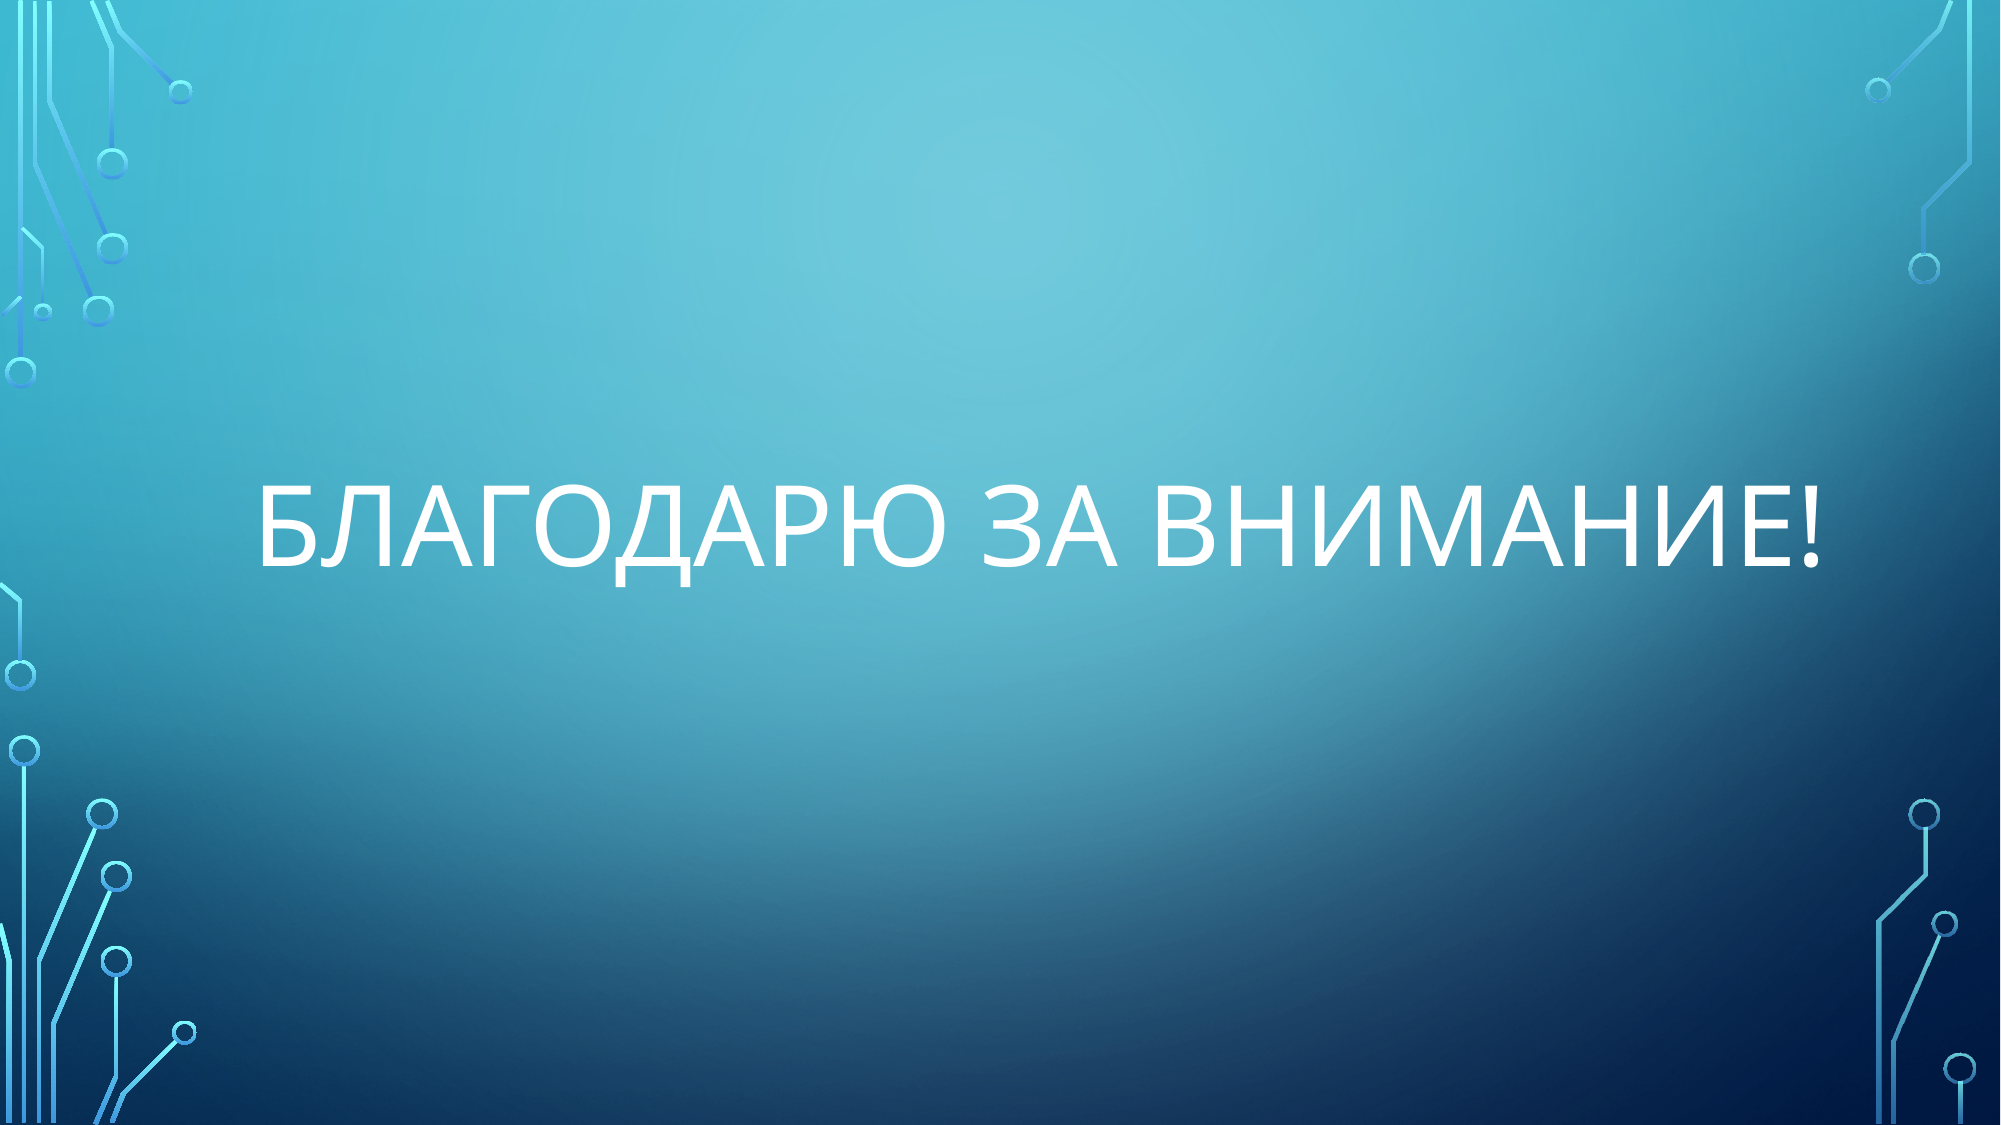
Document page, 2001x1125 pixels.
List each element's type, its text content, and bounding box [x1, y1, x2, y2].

title Благодарю за внимание! [237, 408, 1863, 651]
